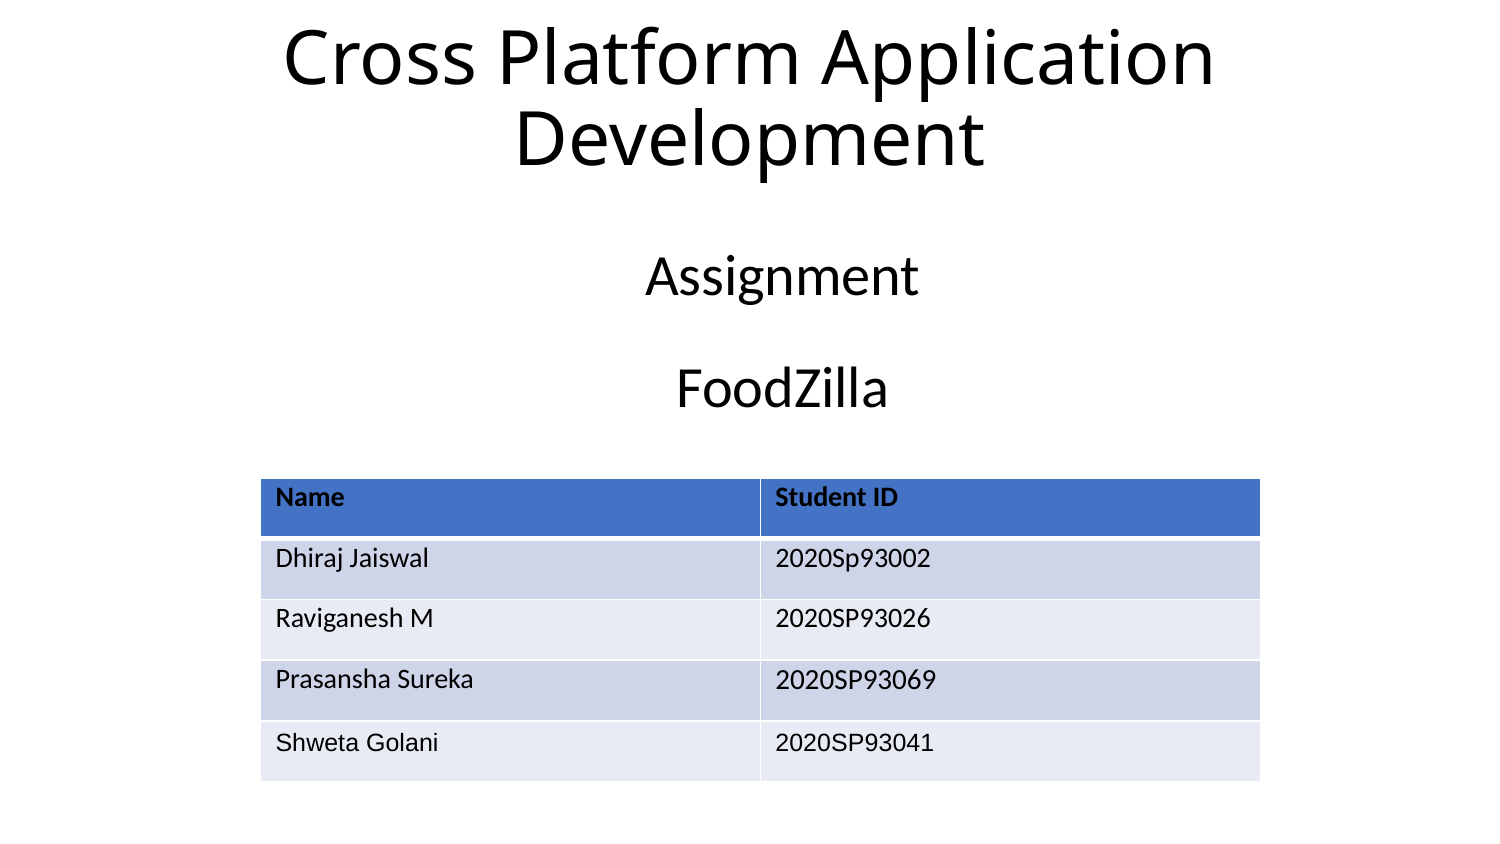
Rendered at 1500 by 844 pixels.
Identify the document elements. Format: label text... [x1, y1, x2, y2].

table_cell 2020Sp93002 [761, 541, 1260, 599]
title Cross Platform Application Development [51, 31, 1449, 170]
table_cell 2020SP93041 [761, 722, 1260, 781]
text_box FoodZilla [454, 341, 1111, 426]
text_box Assignment [454, 230, 1111, 315]
table_cell Raviganesh M [261, 600, 760, 659]
table_header Student ID [761, 479, 1260, 536]
table_header Name [261, 479, 760, 536]
table_cell Prasansha Sureka [261, 661, 760, 720]
table_cell 2020SP93069 [761, 661, 1260, 720]
table_cell 2020SP93026 [761, 600, 1260, 659]
table_cell Dhiraj Jaiswal [261, 541, 760, 599]
table_cell Shweta Golani [261, 722, 760, 781]
